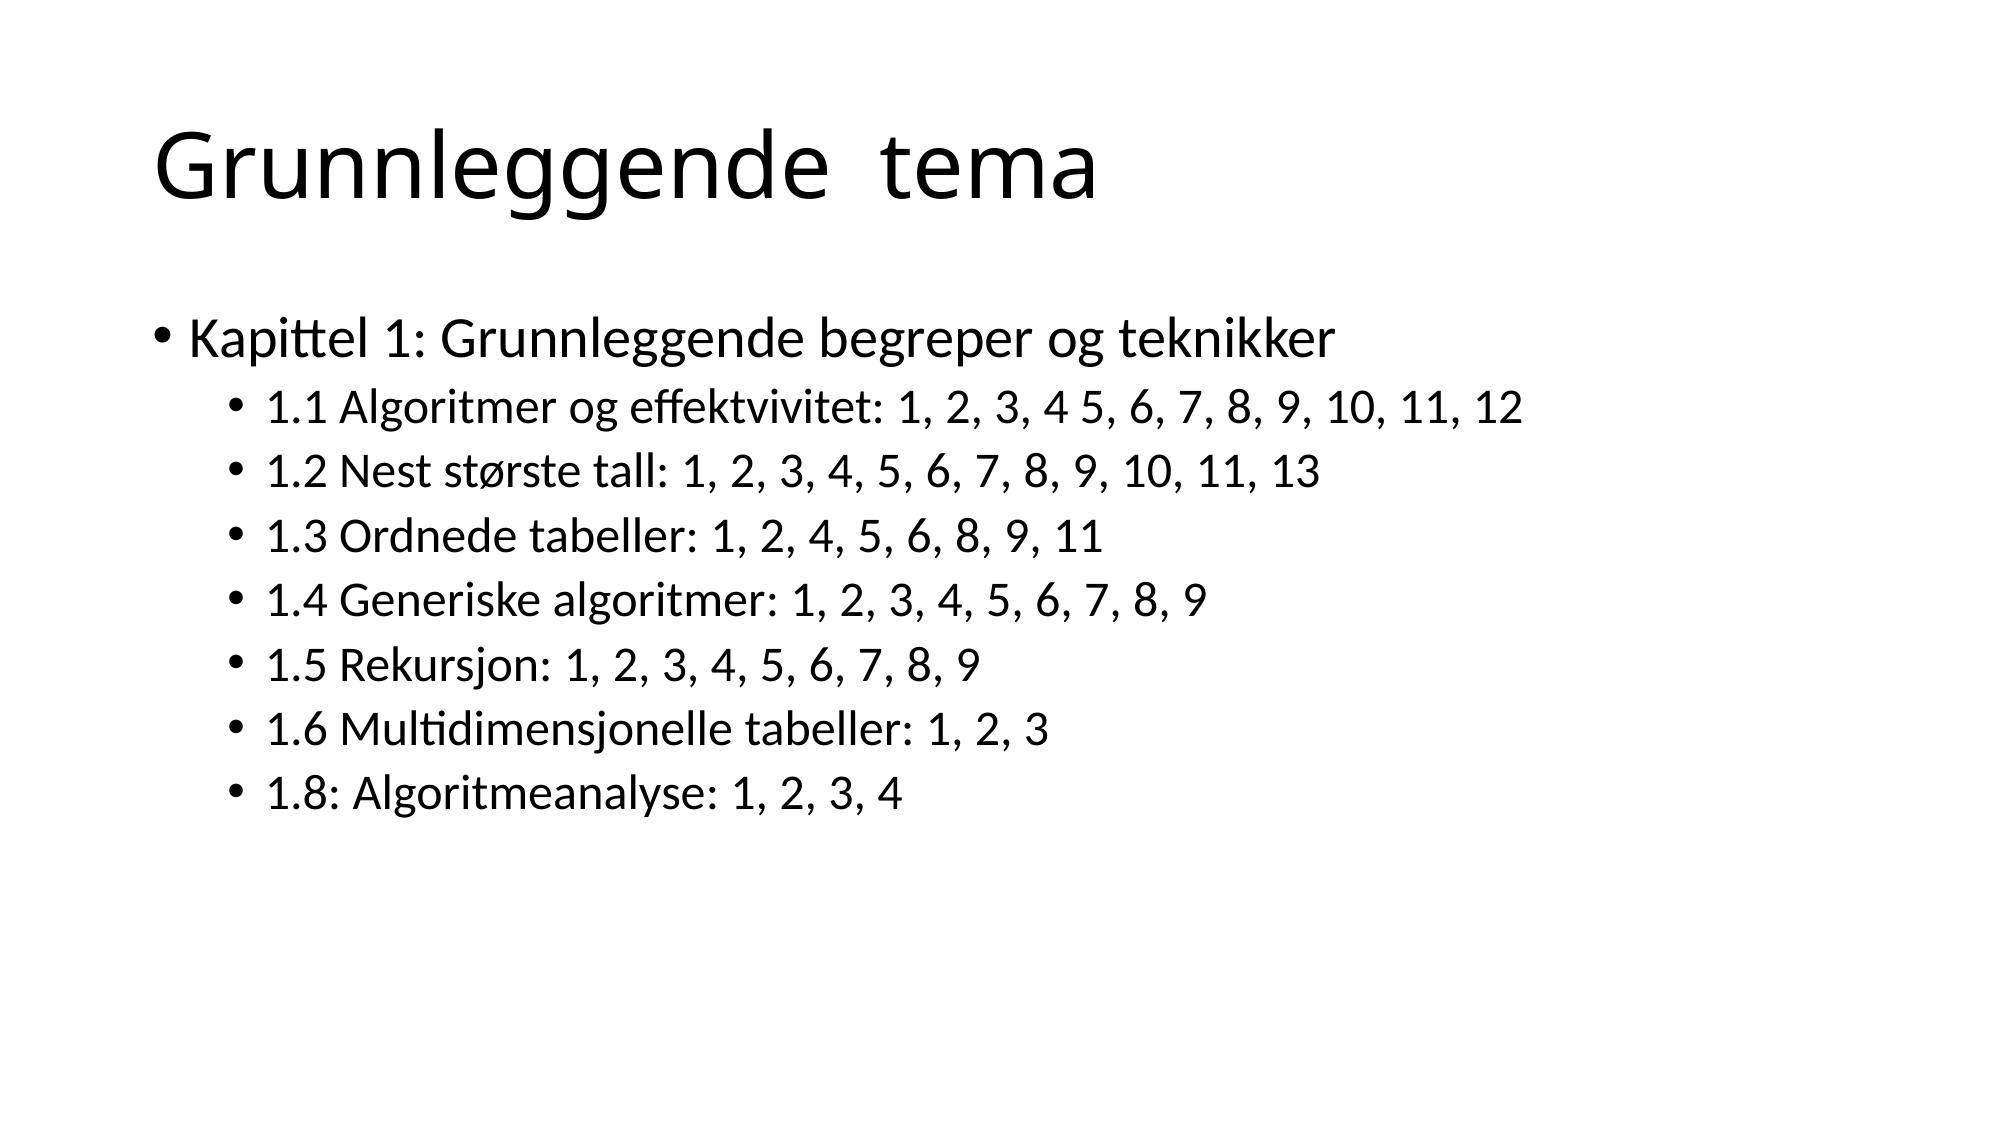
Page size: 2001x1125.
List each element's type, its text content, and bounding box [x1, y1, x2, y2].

title Grunnleggende tema [137, 59, 1863, 278]
list Kapittel 1: Grunnleggende begreper og teknikker 1.1 Algoritmer og effektvivitet: 1, 2, 3, 4 5, 6, 7, 8, 9, 10, 11, 12 1.2 Nest største tall: 1, 2, 3, 4, 5, 6, 7, 8, 9, 10, 11, 13 1.3 Ordnede tabeller: 1, 2, 4, 5, 6, 8, 9, 11 1.4 Generiske algoritmer: 1, 2, 3, 4, 5, 6, 7, 8, 9 1.5 Rekursjon: 1, 2, 3, 4, 5, 6, 7, 8, 9 1.6 Multidimensjonelle tabeller: 1, 2, 3 1.8: Algoritmeanalyse: 1, 2, 3, 4 [137, 299, 1863, 1014]
